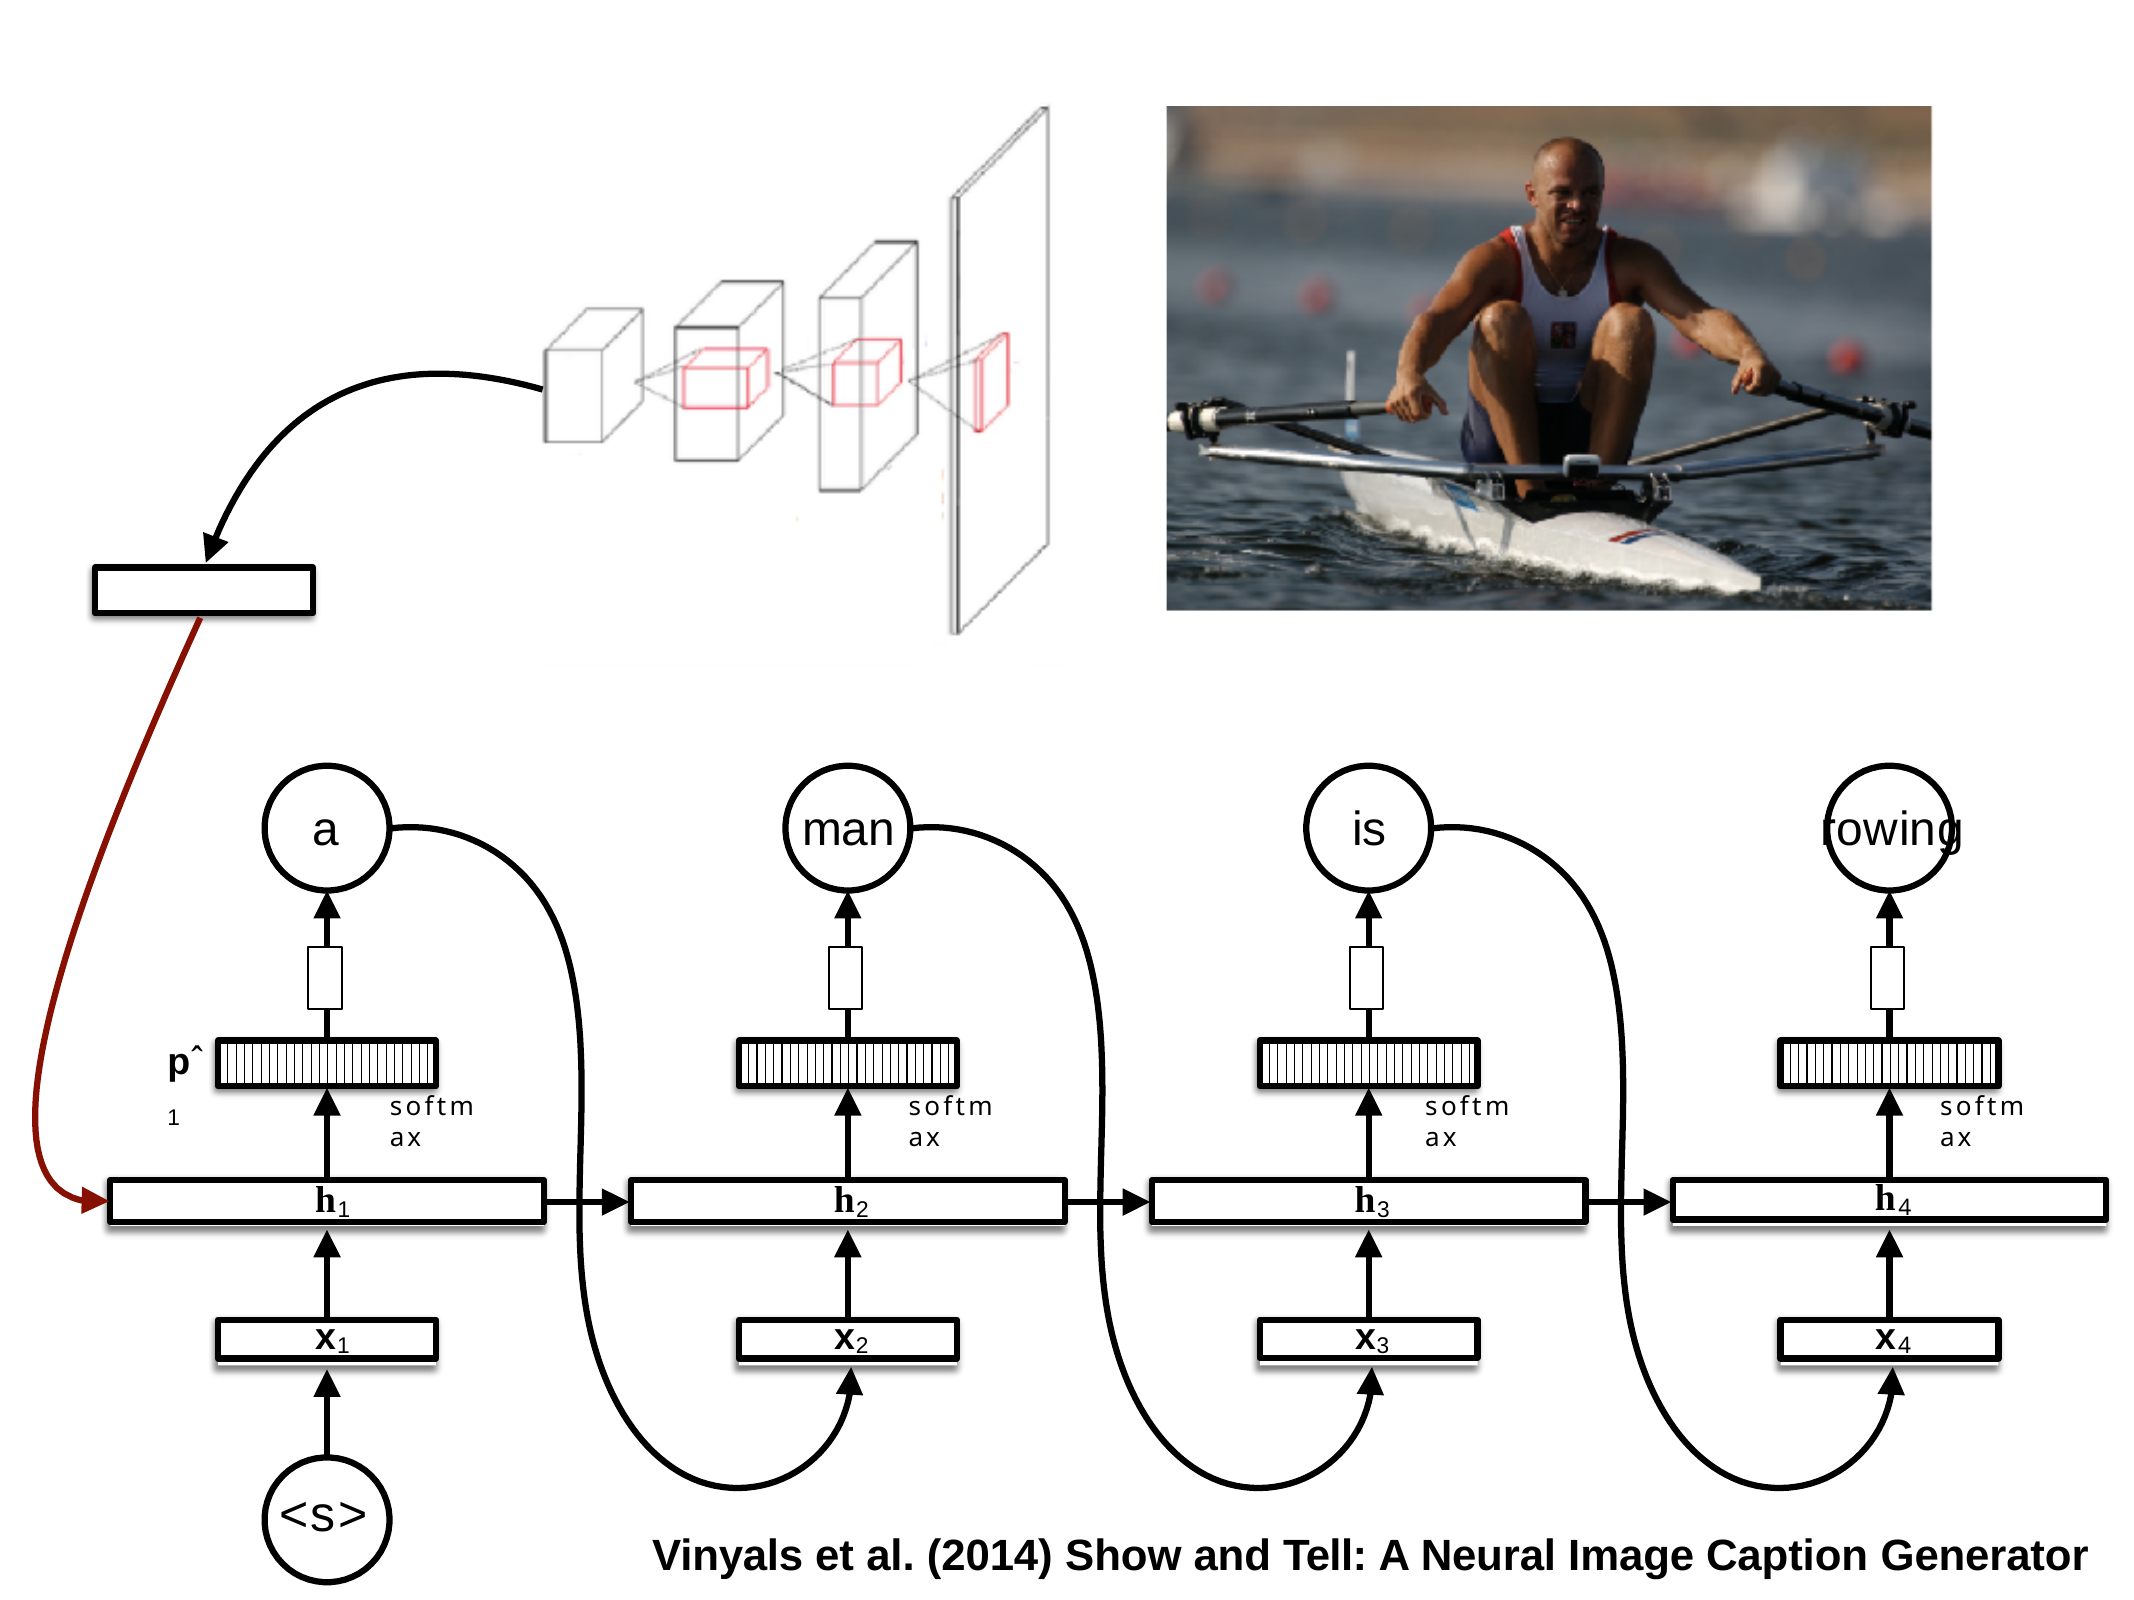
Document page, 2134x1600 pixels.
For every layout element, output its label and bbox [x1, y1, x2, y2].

text_box [1166, 106, 1934, 613]
text_box [35, 102, 2116, 1583]
text_box [650, 1524, 2099, 1580]
